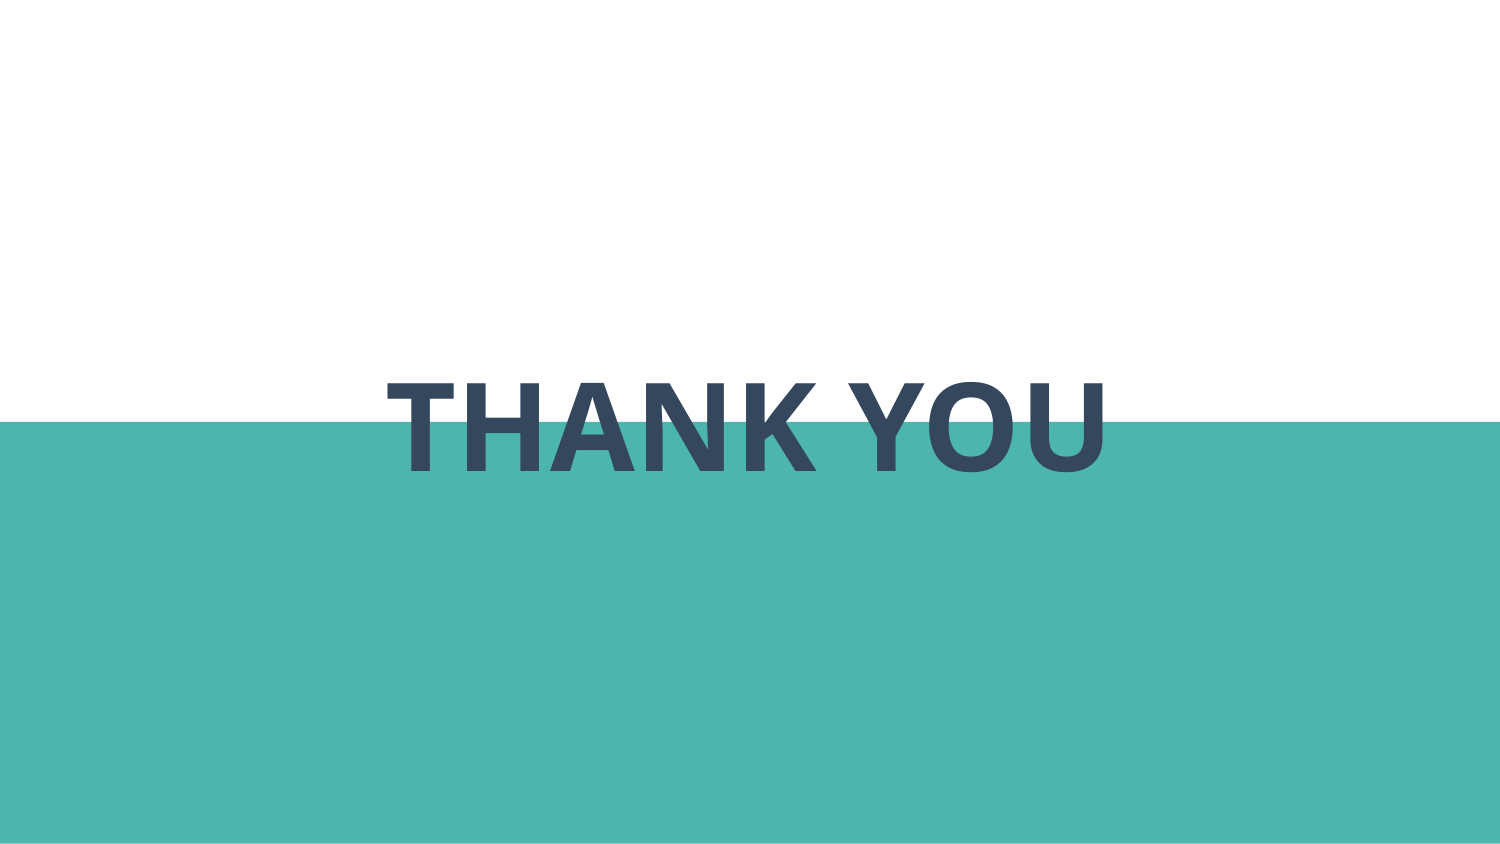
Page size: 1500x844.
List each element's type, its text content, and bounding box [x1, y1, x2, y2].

title THANK YOU [46, 344, 1453, 500]
